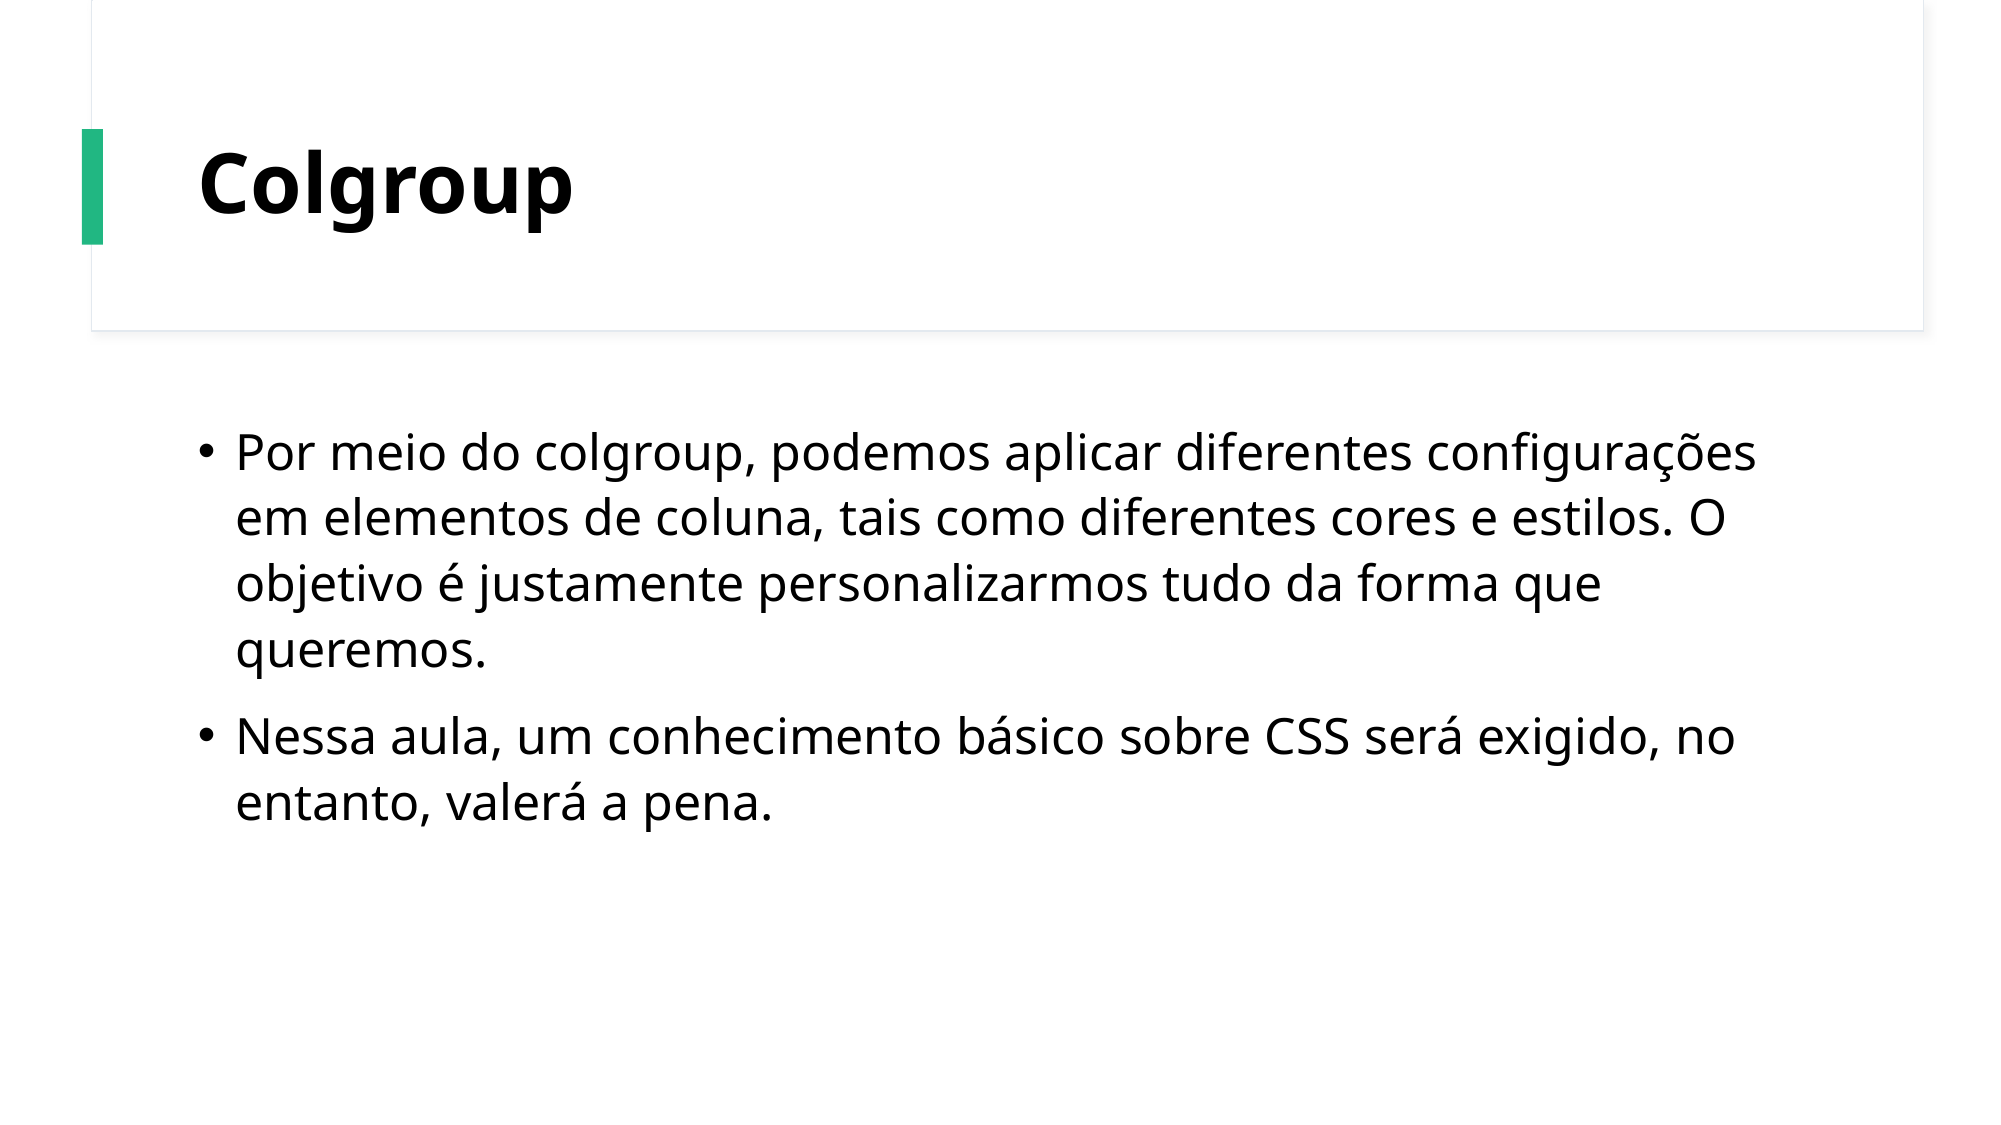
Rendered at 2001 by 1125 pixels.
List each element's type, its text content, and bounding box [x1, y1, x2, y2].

list Por meio do colgroup, podemos aplicar diferentes configurações em elementos de coluna, tais como diferentes cores e estilos. O objetivo é justamente personalizarmos tudo da forma que queremos. Nessa aula, um conhecimento básico sobre CSS será exigido, no entanto, valerá a pena. [183, 406, 1851, 1013]
title Colgroup [183, 90, 1851, 284]
